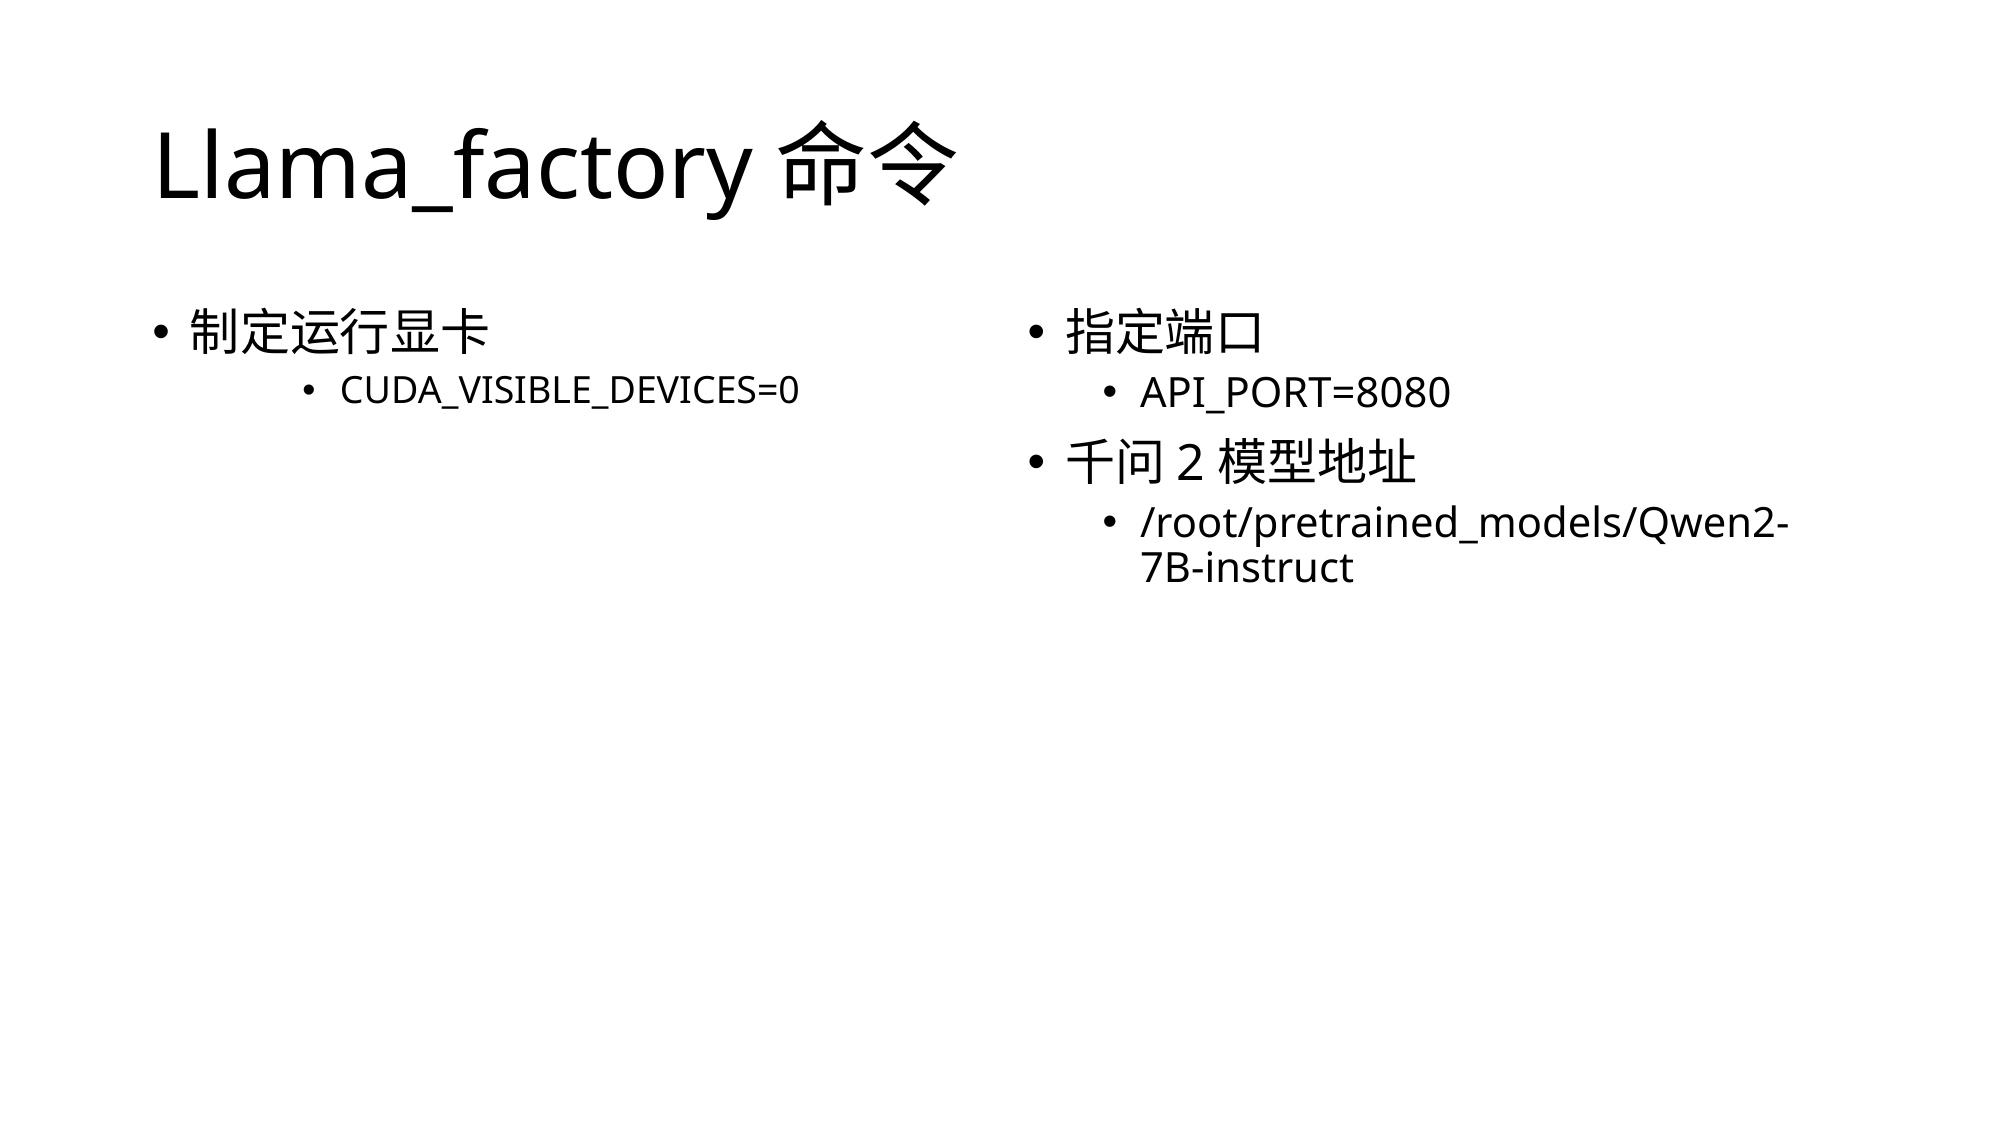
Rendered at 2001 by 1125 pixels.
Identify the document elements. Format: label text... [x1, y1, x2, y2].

list 制定运行显卡 CUDA_VISIBLE_DEVICES=0 [137, 299, 988, 1014]
title Llama_factory命令 [137, 59, 1863, 278]
list 指定端口 API_PORT=8080 千问2模型地址 /root/pretrained_models/Qwen2-7B-instruct [1012, 299, 1863, 1014]
